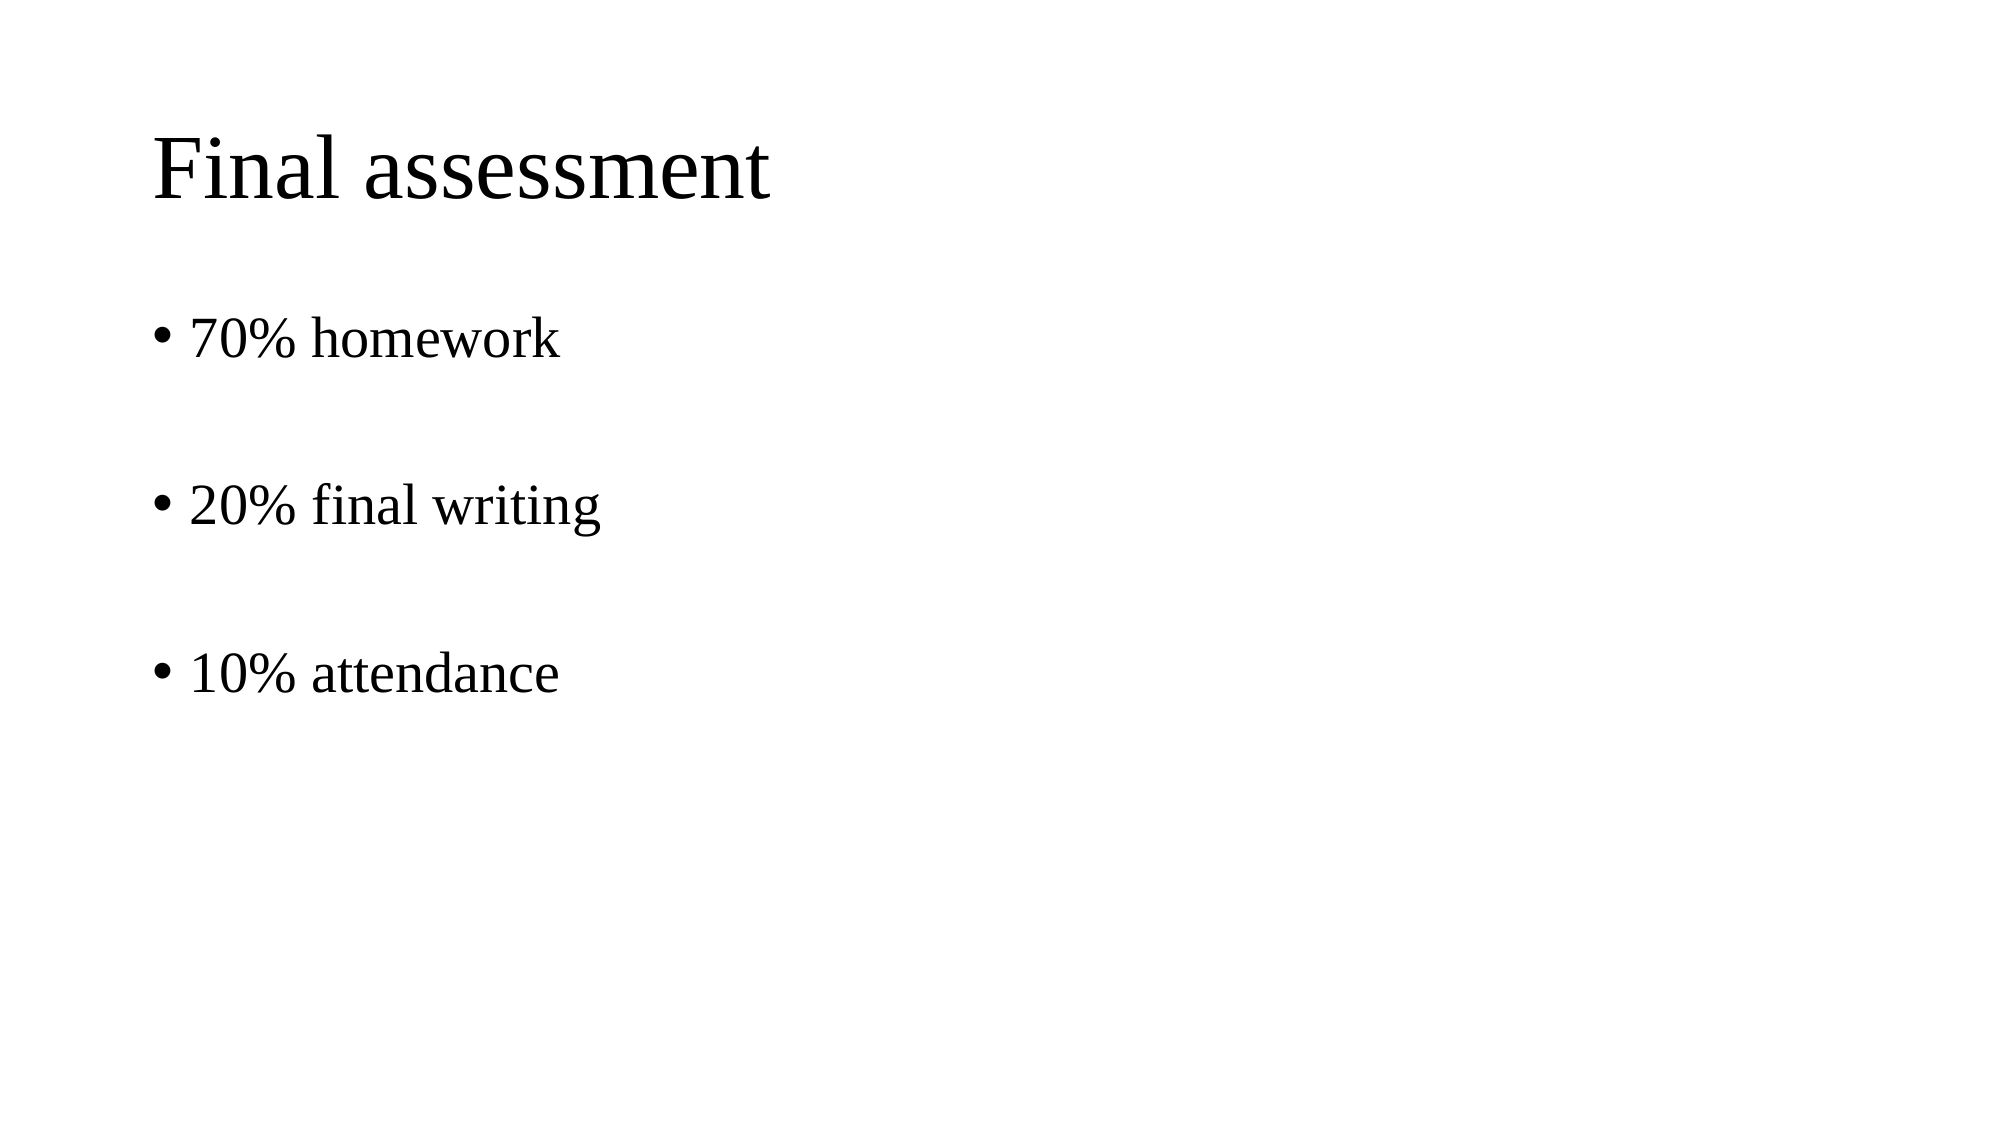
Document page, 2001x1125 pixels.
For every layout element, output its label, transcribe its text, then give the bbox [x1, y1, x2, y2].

list 70% homework 20% final writing 10% attendance [137, 299, 1863, 1014]
title Final assessment [137, 59, 1863, 278]
